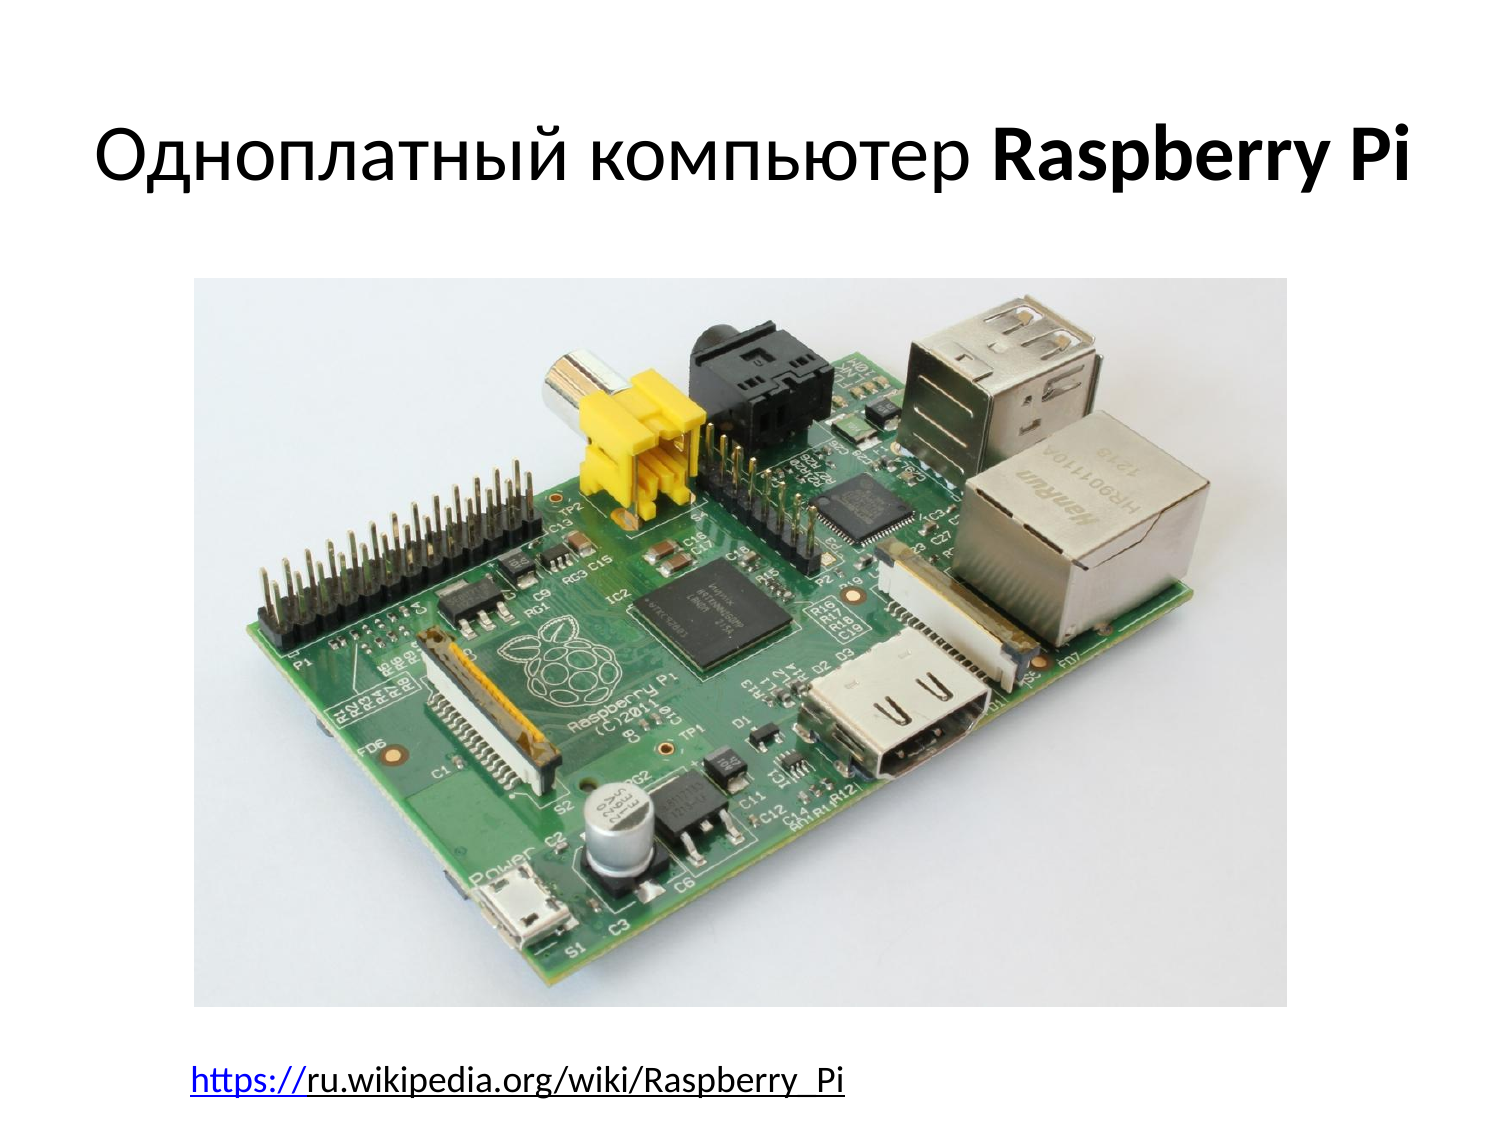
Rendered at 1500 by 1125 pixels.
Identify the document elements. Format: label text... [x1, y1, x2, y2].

picture [194, 278, 1288, 1008]
text_box https://ru.wikipedia.org/wiki/Raspberry_Pi [175, 1047, 869, 1108]
title Одноплатный компьютер Raspberry Pi [41, 54, 1467, 243]
